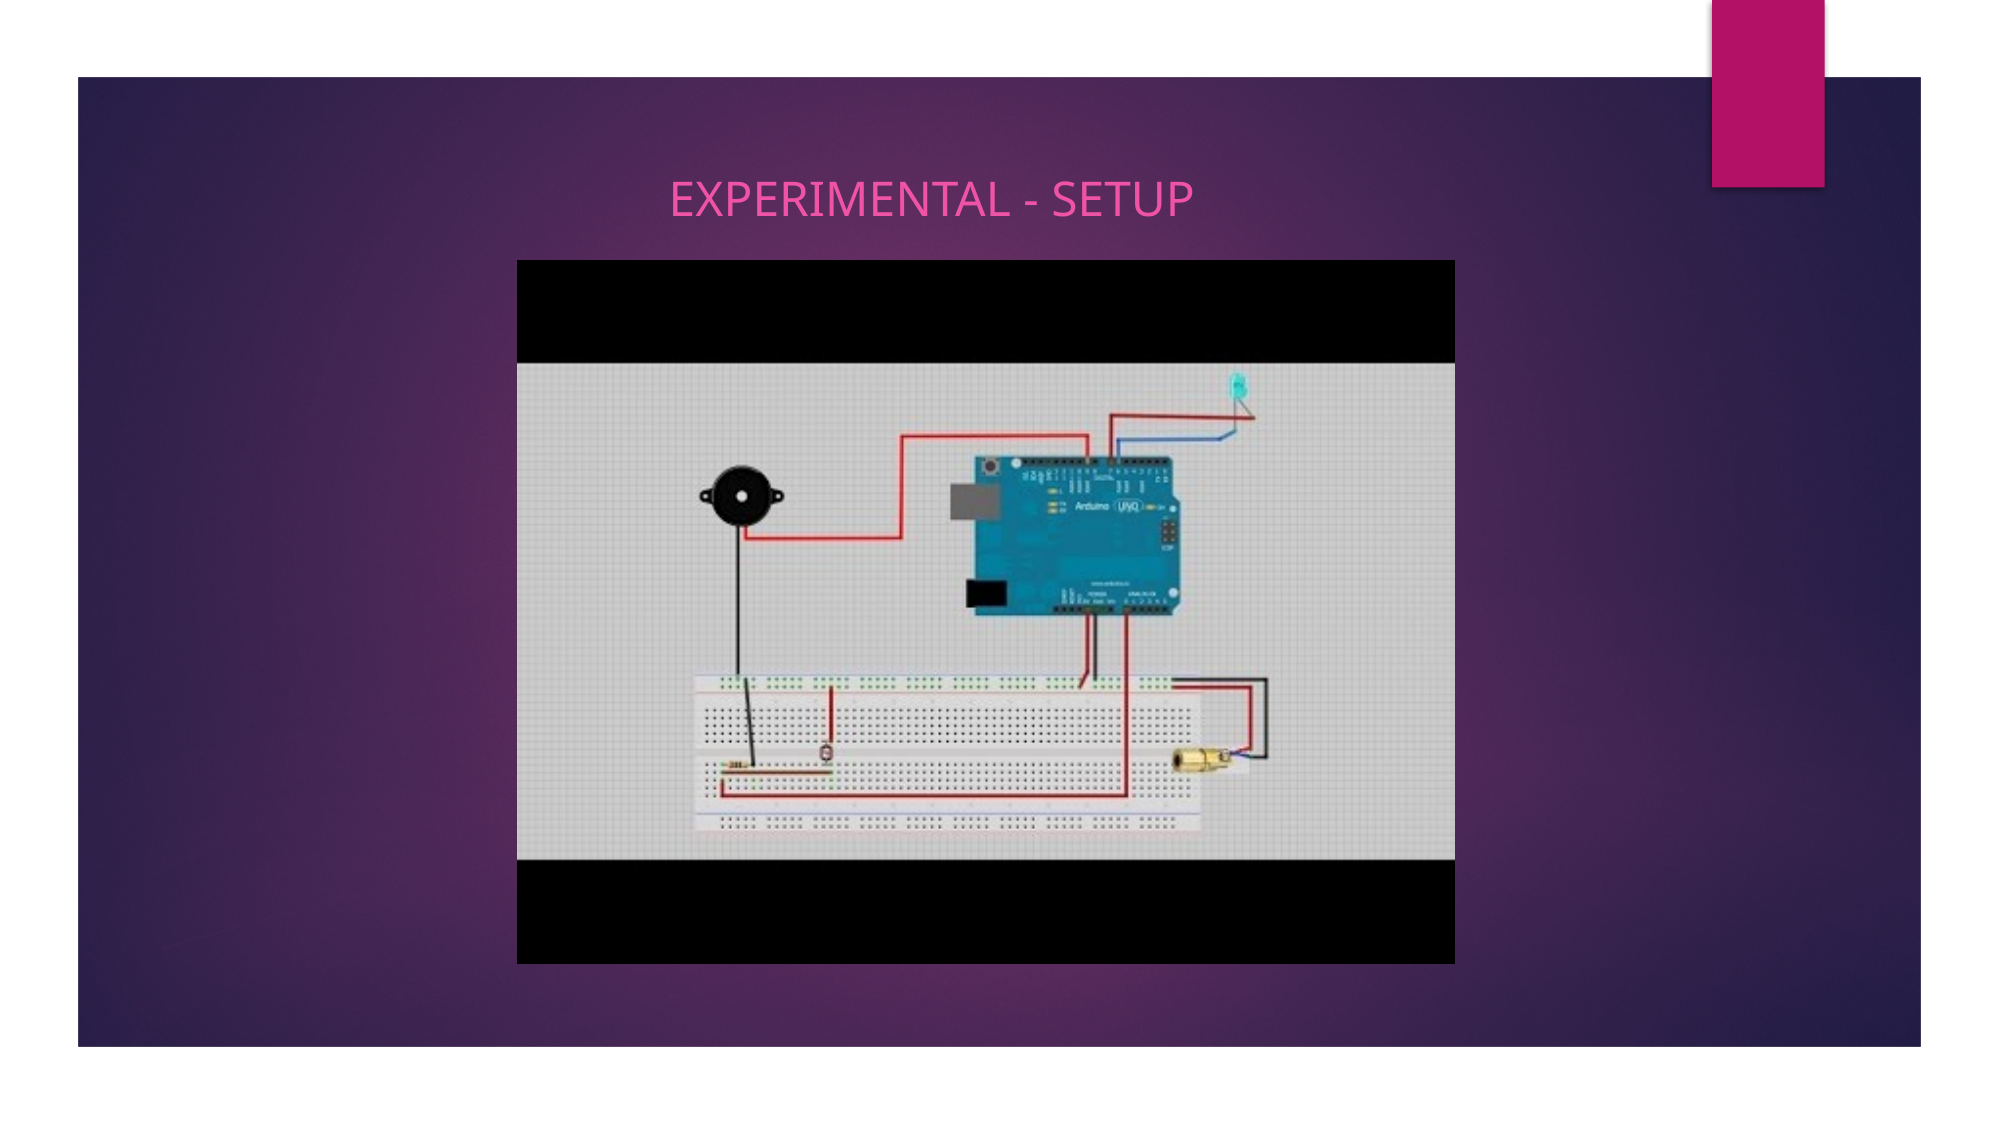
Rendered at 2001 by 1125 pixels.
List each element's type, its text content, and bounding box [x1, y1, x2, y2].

subtitle experimental - setup [283, 161, 1639, 889]
picture [517, 260, 1455, 964]
